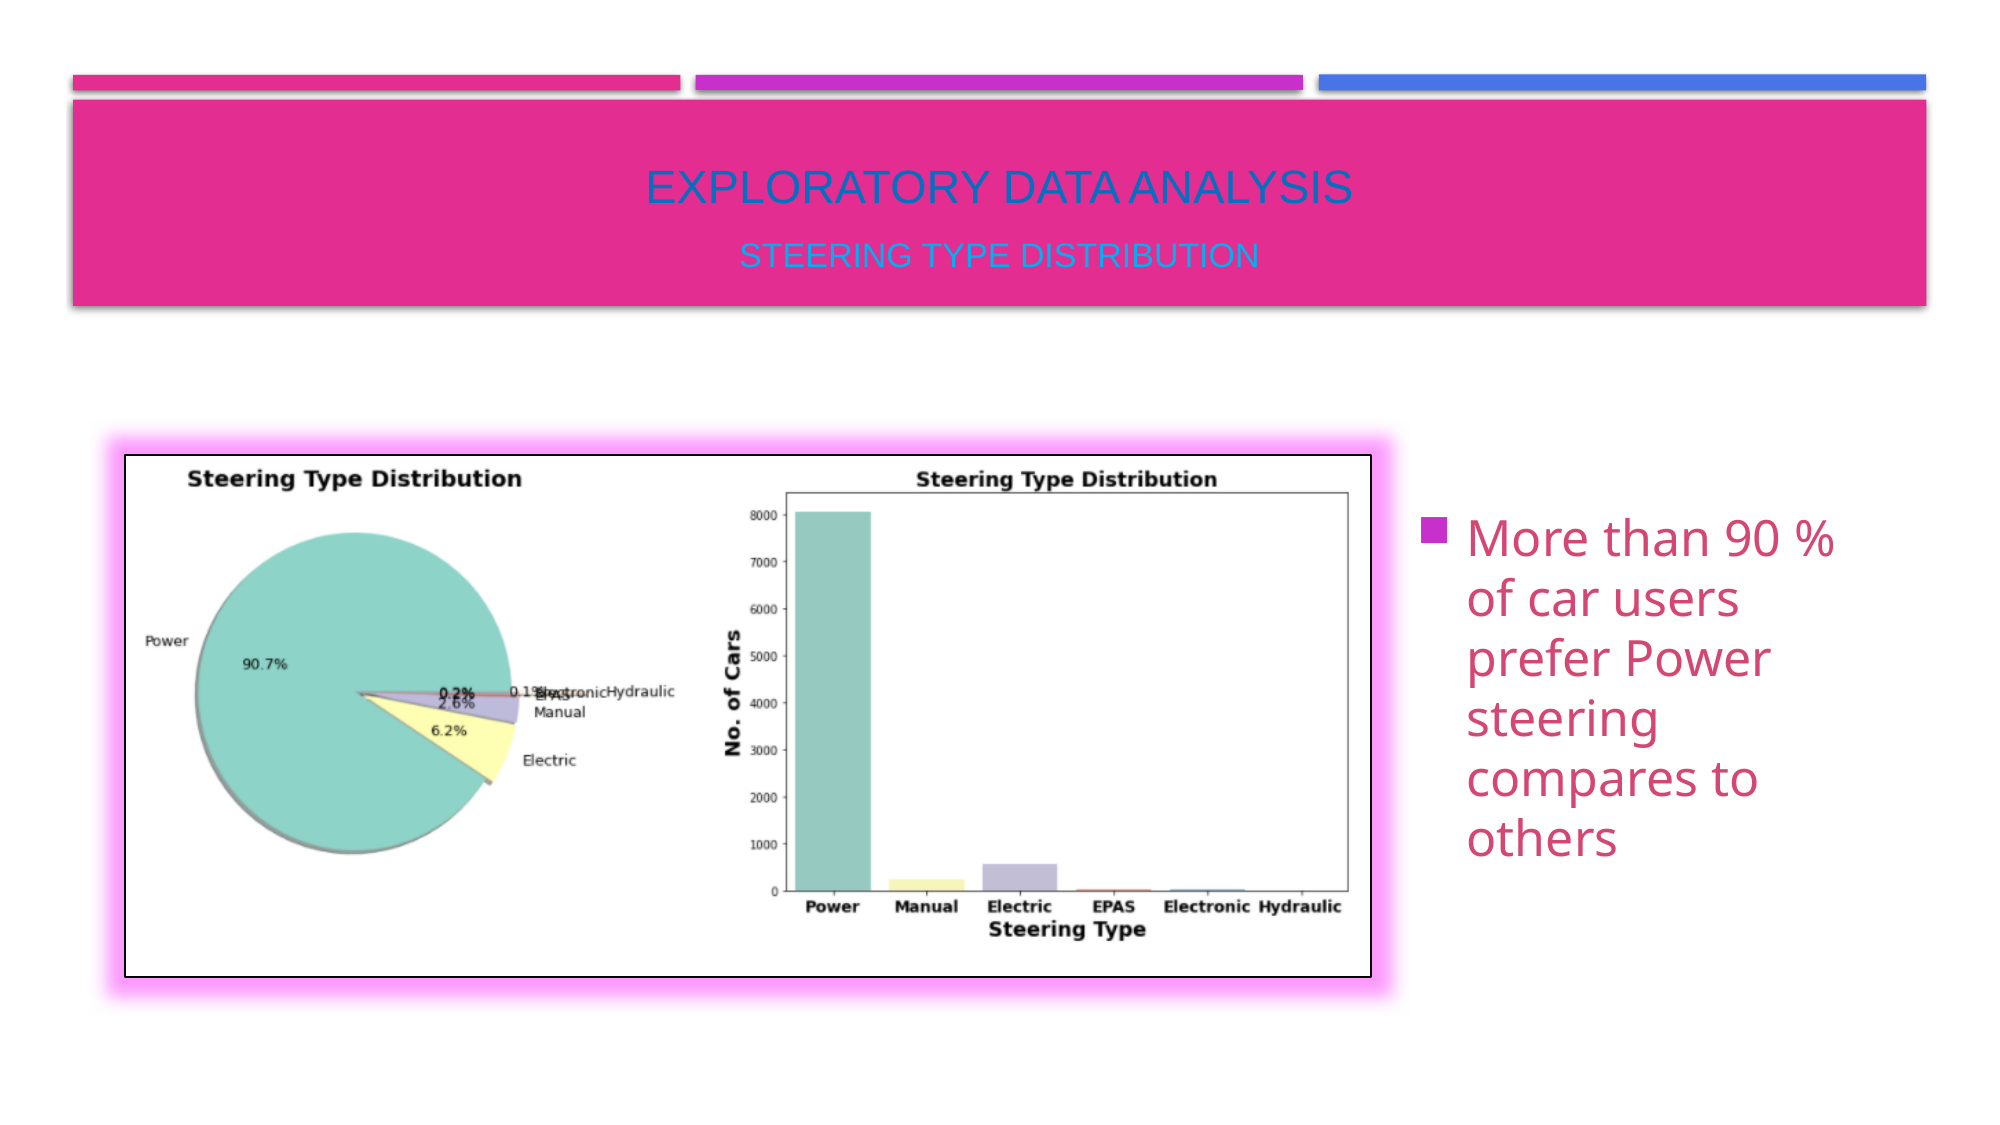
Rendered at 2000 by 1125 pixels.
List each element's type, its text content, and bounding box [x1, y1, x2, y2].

list More than 90 % of car users prefer Power steering compares to others [1401, 479, 1862, 894]
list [125, 455, 1371, 977]
title Exploratory Data Analysis STEERING TYPE DISTRIBUTION [95, 119, 1905, 282]
